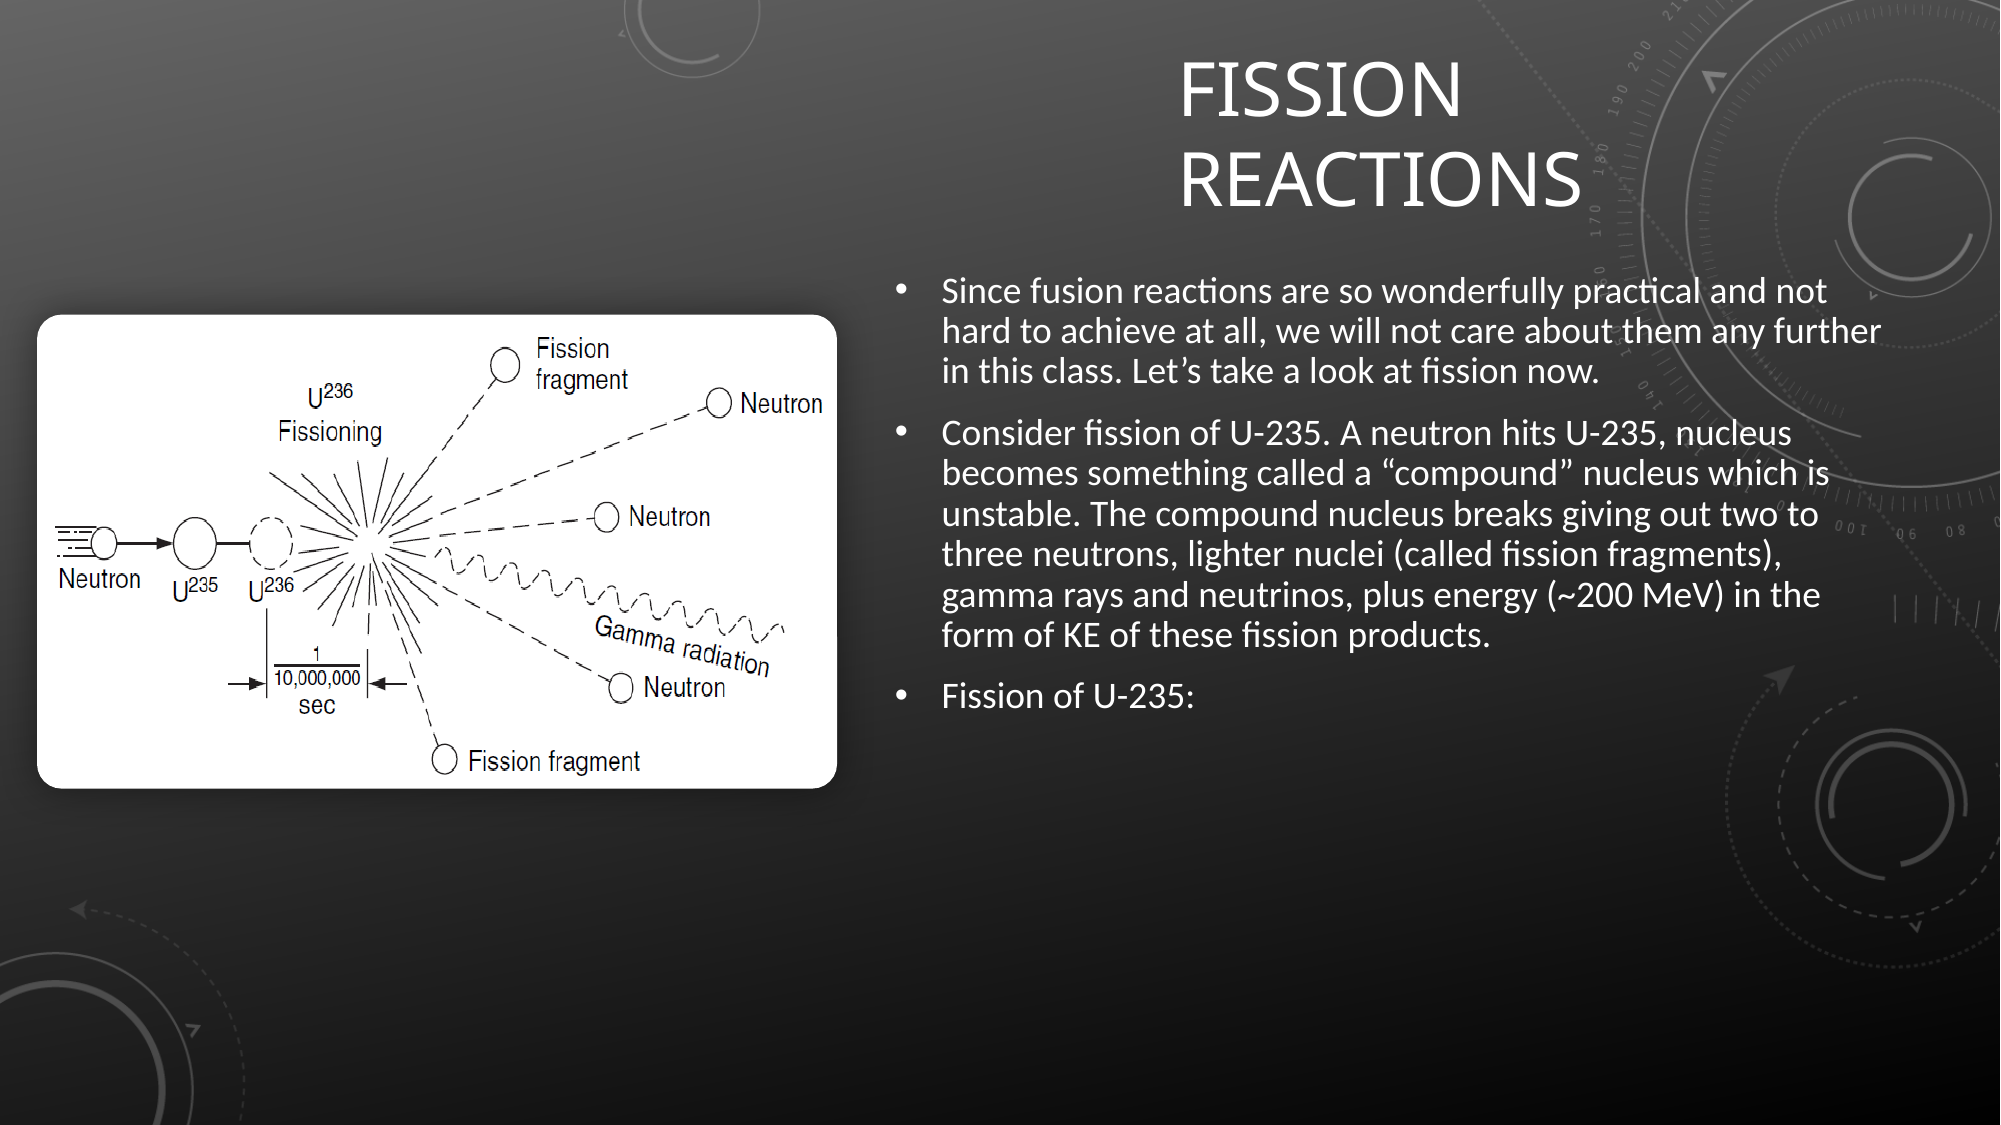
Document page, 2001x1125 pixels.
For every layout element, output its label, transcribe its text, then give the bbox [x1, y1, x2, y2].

picture [0, 0, 2000, 1125]
title Fission reactions [1162, 0, 1771, 264]
